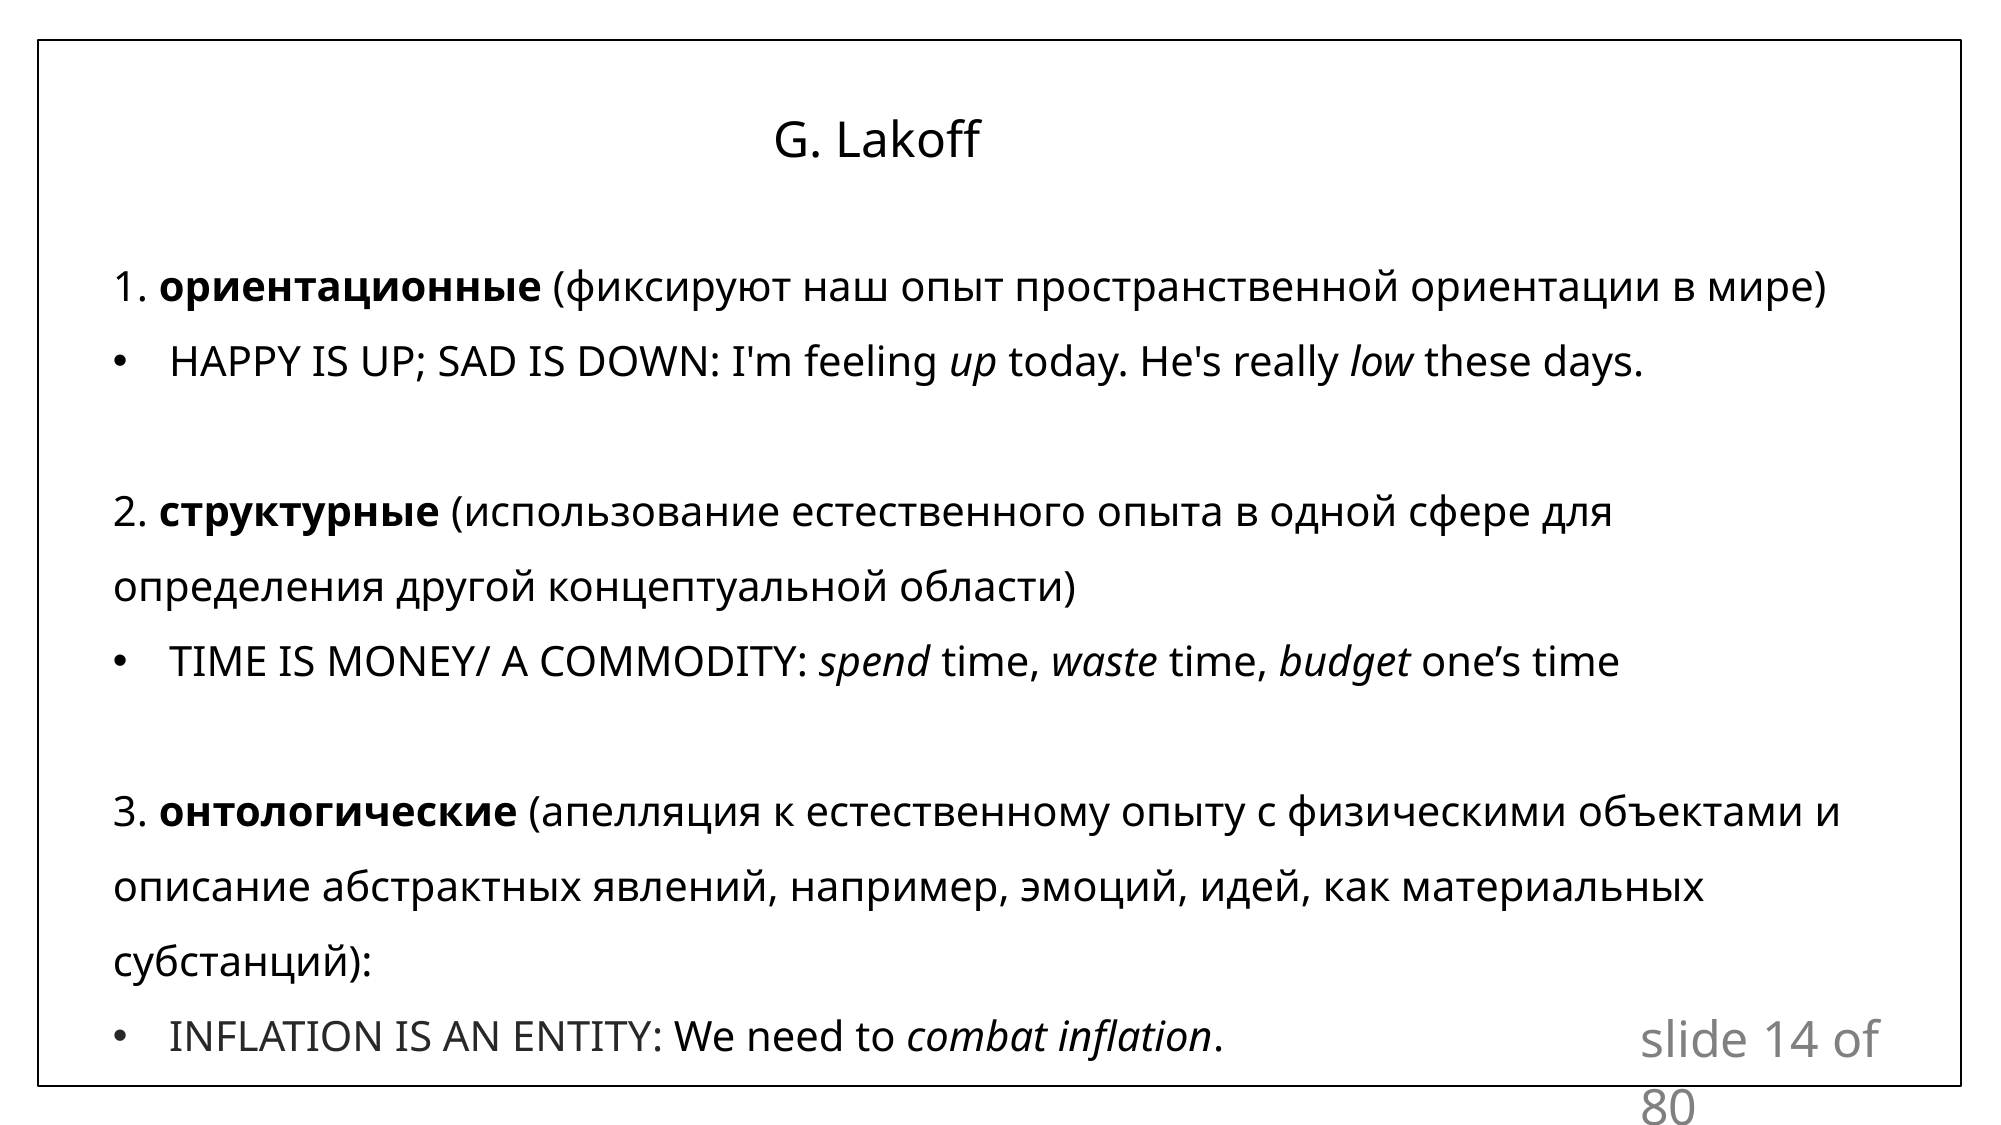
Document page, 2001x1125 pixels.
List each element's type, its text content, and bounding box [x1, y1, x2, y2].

text_box 1. ориентационные (фиксируют наш опыт пространственной ориентации в мире) HAPPY IS UP; SAD IS DOWN: I'm feeling up today. He's really low these days. 2. структурные (использование естественного опыта в одной сфере для определения другой концептуальной области) TIME IS MONEY/ A COMMODITY: spend time, waste time, budget one’s time 3. онтологические (апелляция к естественному опыту с физическими объектами и описание абстрактных явлений, например, эмоций, идей, как материальных субстанций): INFLATION IS AN ENTITY: We need to combat inflation. [98, 227, 1863, 1068]
title G. Lakoff [758, 107, 1305, 177]
